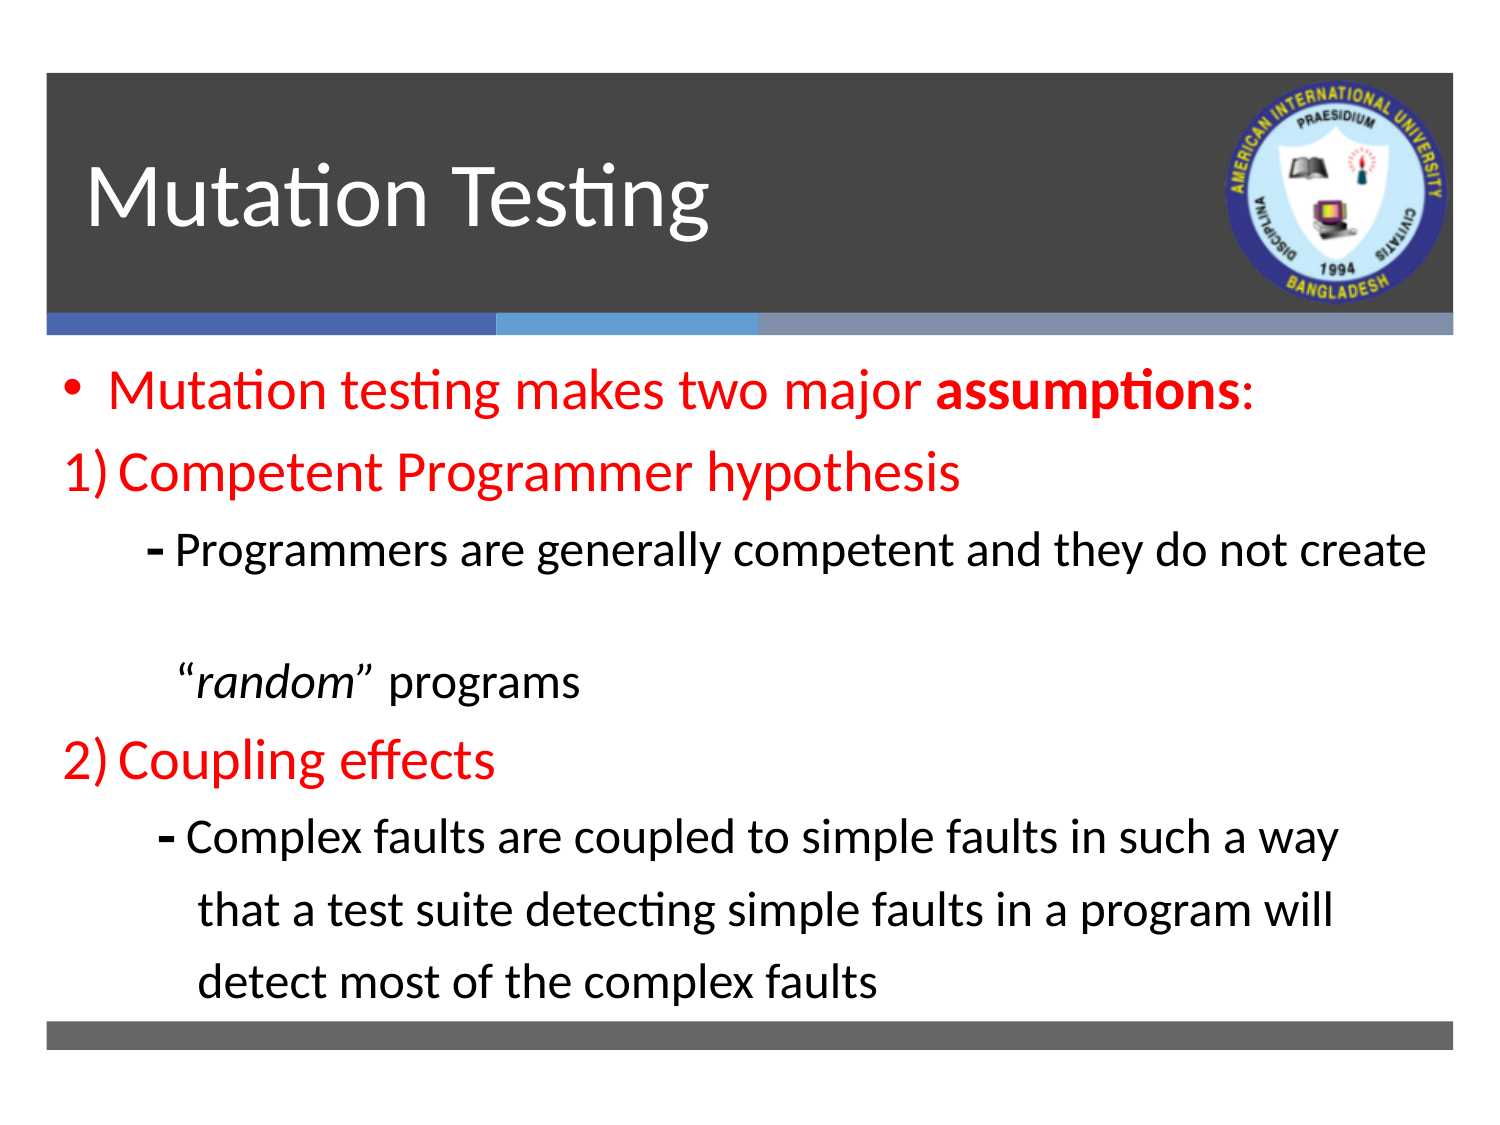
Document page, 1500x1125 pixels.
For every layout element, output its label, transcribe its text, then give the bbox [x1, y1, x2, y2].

text_box Mutation testing makes two major assumptions: Competent Programmer hypothesis  Programmers are generally competent and they do not create “random” programs Coupling effects  Complex faults are coupled to simple faults in such a way that a test suite detecting simple faults in a program will detect most of the complex faults [47, 343, 1453, 1089]
title Mutation Testing [69, 73, 1351, 253]
picture [1220, 75, 1454, 310]
